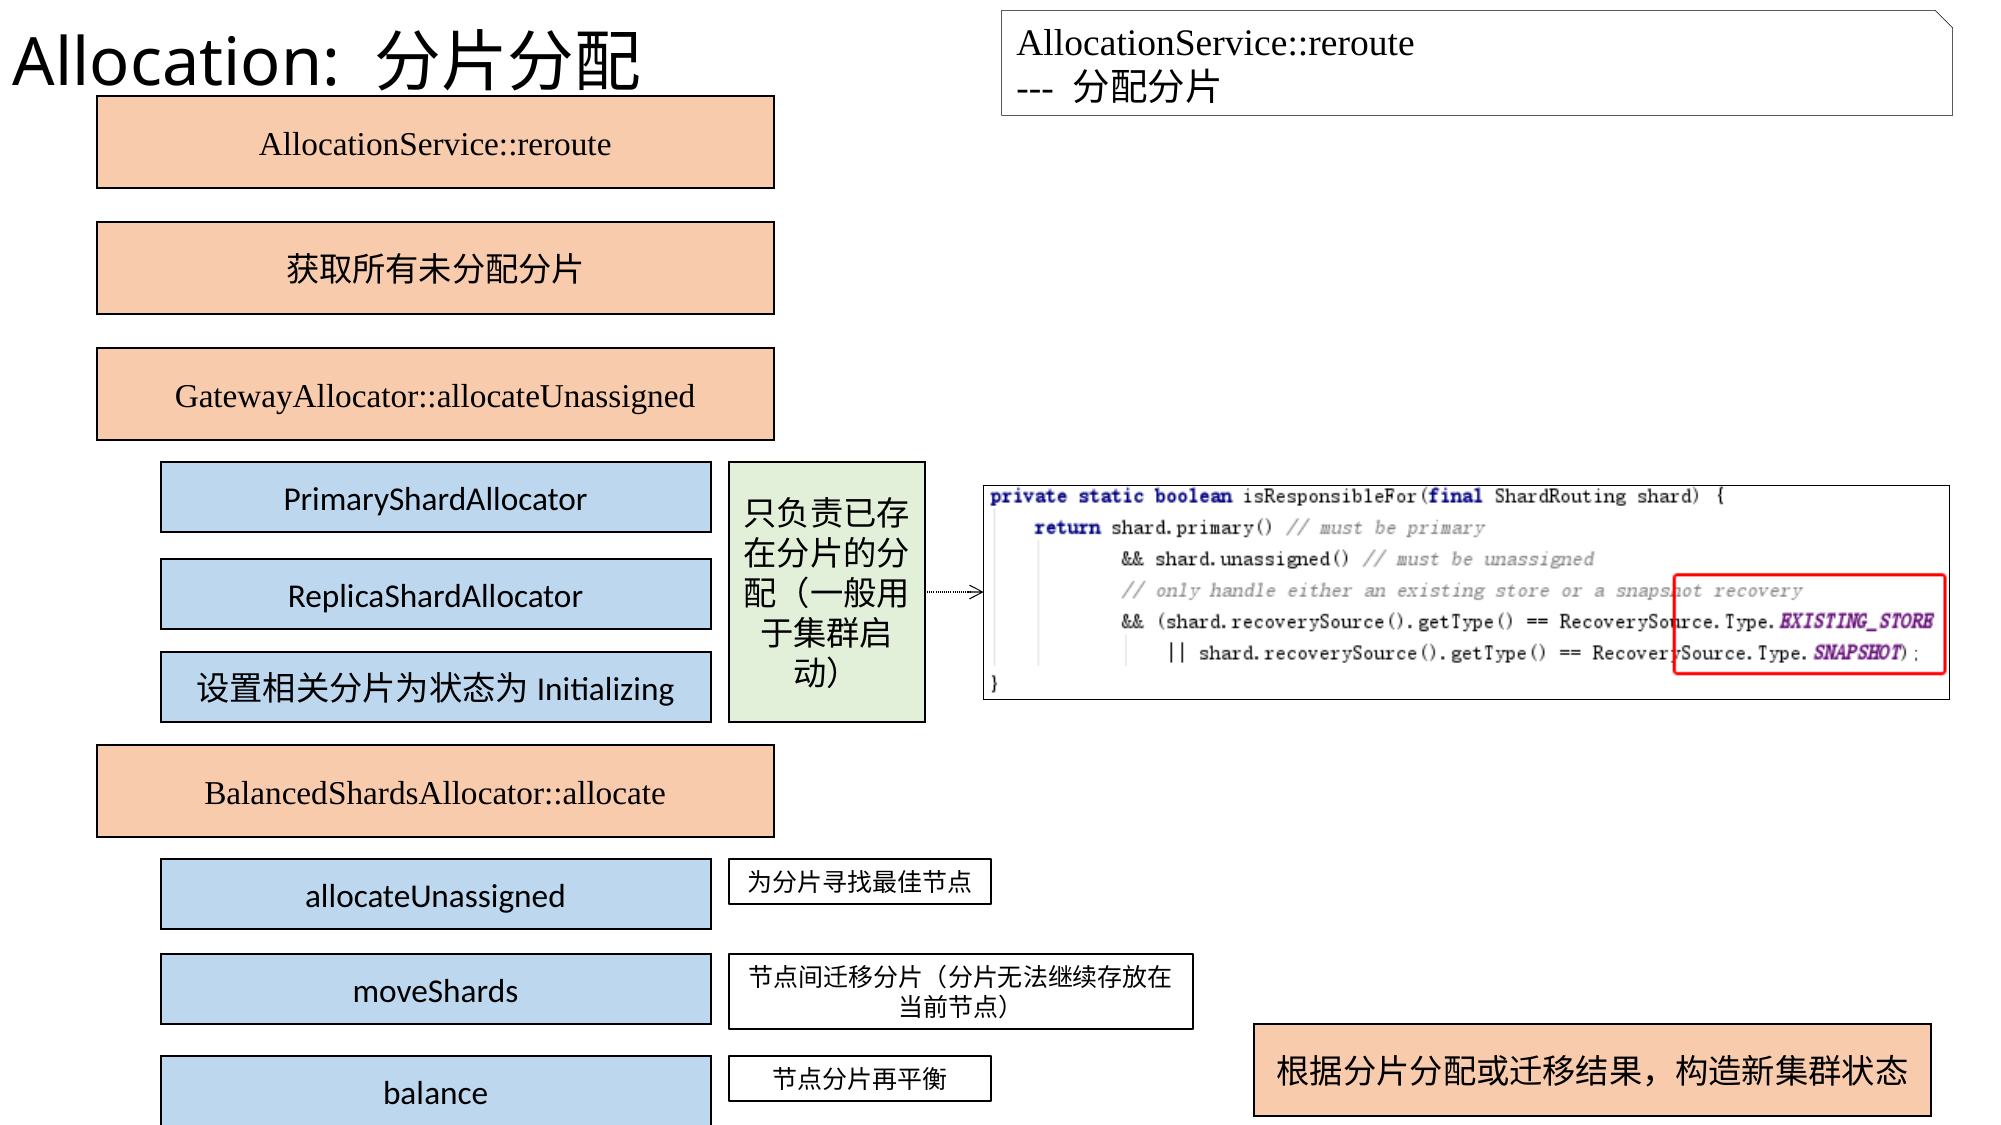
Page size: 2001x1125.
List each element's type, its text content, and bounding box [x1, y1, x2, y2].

text_box AllocationService::reroute [96, 95, 775, 189]
text_box 节点间迁移分片（分片无法继续存放在当前节点） [728, 954, 1193, 1029]
text_box ReplicaShardAllocator [160, 558, 712, 630]
text_box BalancedShardsAllocator::allocate [96, 744, 775, 838]
text_box 设置相关分片为状态为Initializing [160, 651, 712, 723]
text_box 获取所有未分配分片 [96, 221, 775, 315]
text_box PrimaryShardAllocator [160, 461, 712, 533]
picture [983, 484, 1950, 700]
text_box GatewayAllocator::allocateUnassigned [96, 347, 775, 441]
text_box 根据分片分配或迁移结果，构造新集群状态 [1253, 1023, 1932, 1117]
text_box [1001, 10, 1953, 116]
text_box 节点分片再平衡 [728, 1056, 992, 1101]
text_box moveShards [160, 953, 712, 1025]
text_box 为分片寻找最佳节点 [728, 859, 992, 904]
text_box allocateUnassigned [160, 858, 712, 930]
text_box 只负责已存在分片的分配（一般用于集群启动） [728, 461, 926, 723]
text_box Allocation: 分片分配 [0, 0, 774, 132]
text_box balance [160, 1055, 712, 1125]
